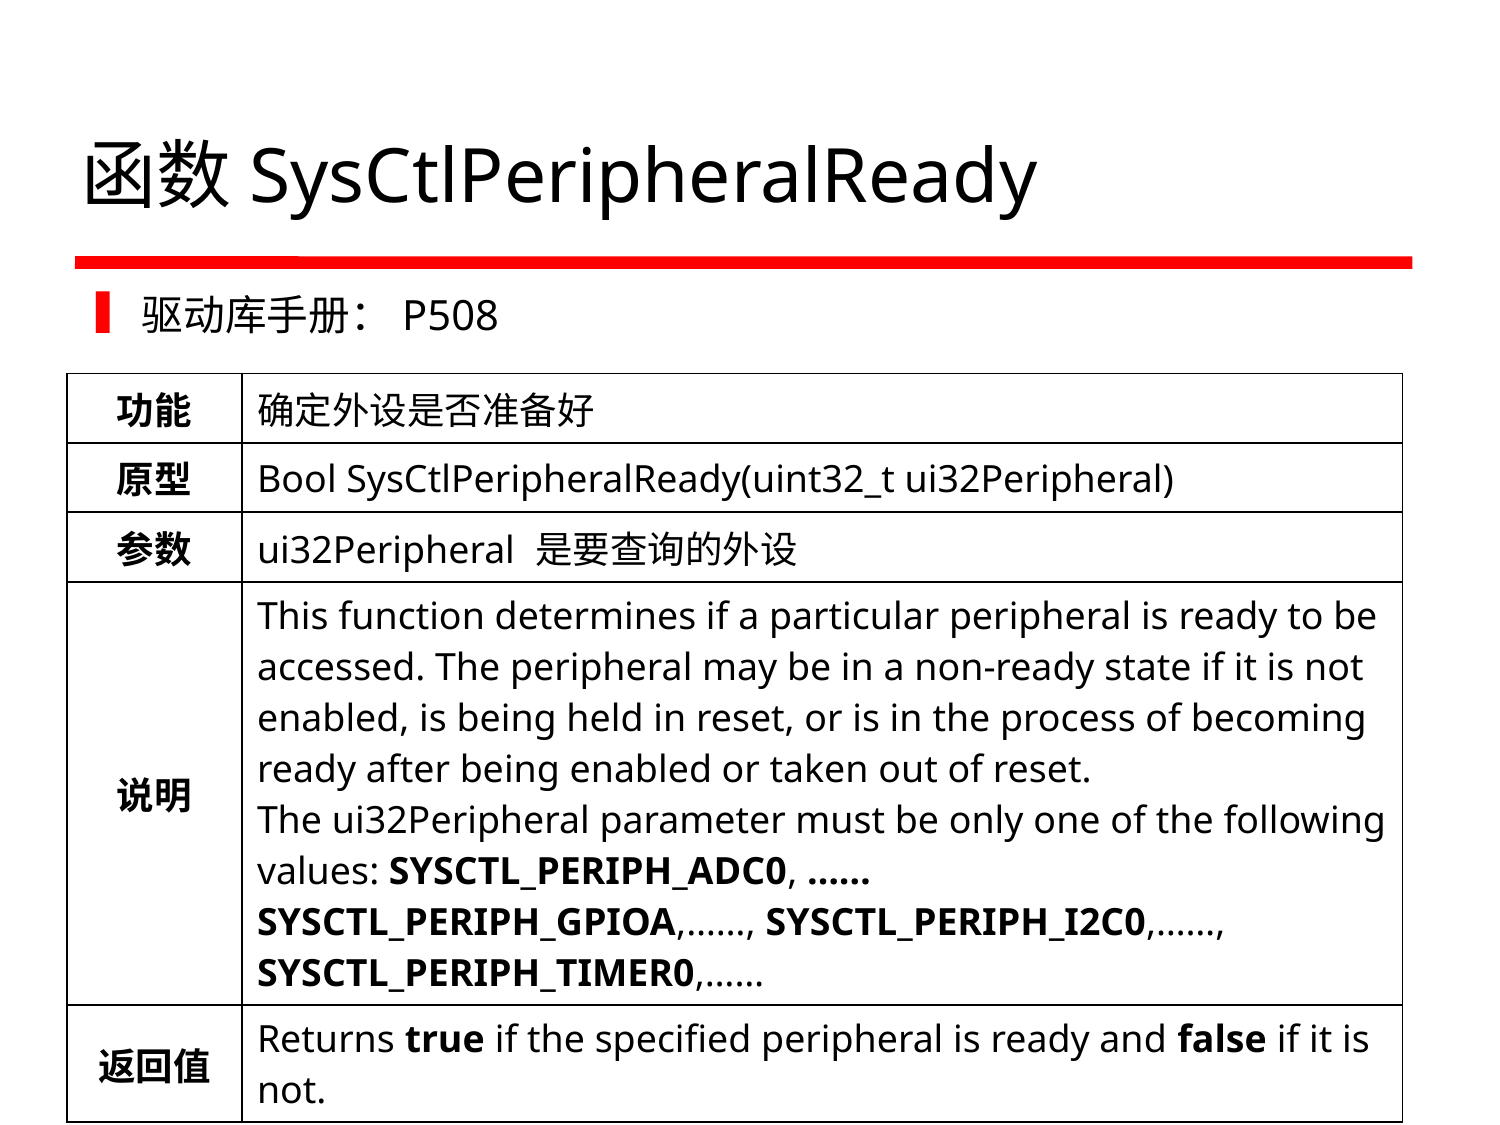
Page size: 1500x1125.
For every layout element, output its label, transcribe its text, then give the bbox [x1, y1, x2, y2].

table_cell 原型 [68, 444, 241, 511]
table_cell This function determines if a particular peripheral is ready to be accessed. The peripheral may be in a non-ready state if it is not enabled, is being held in reset, or is in the process of becoming ready after being enabled or taken out of reset. The ui32Peripheral parameter must be only one of the following values: SYSCTL_PERIPH_ADC0, …… SYSCTL_PERIPH_GPIOA,……, SYSCTL_PERIPH_I2C0,……, SYSCTL_PERIPH_TIMER0,…… [243, 583, 1402, 1004]
table_cell 参数 [68, 513, 241, 581]
list 驱动库手册：P508 [70, 280, 1500, 351]
title 函数SysCtlPeripheralReady [66, 37, 1413, 226]
table_cell Bool SysCtlPeripheralReady(uint32_t ui32Peripheral) [243, 444, 1402, 511]
table_header 功能 [68, 374, 241, 442]
table_cell 返回值 [68, 1006, 241, 1121]
table_header 确定外设是否准备好 [243, 374, 1402, 442]
table_cell ui32Peripheral 是要查询的外设 [243, 513, 1402, 581]
table_cell 说明 [68, 583, 241, 1004]
table_cell Returns true if the specified peripheral is ready and false if it is not. [243, 1006, 1402, 1121]
